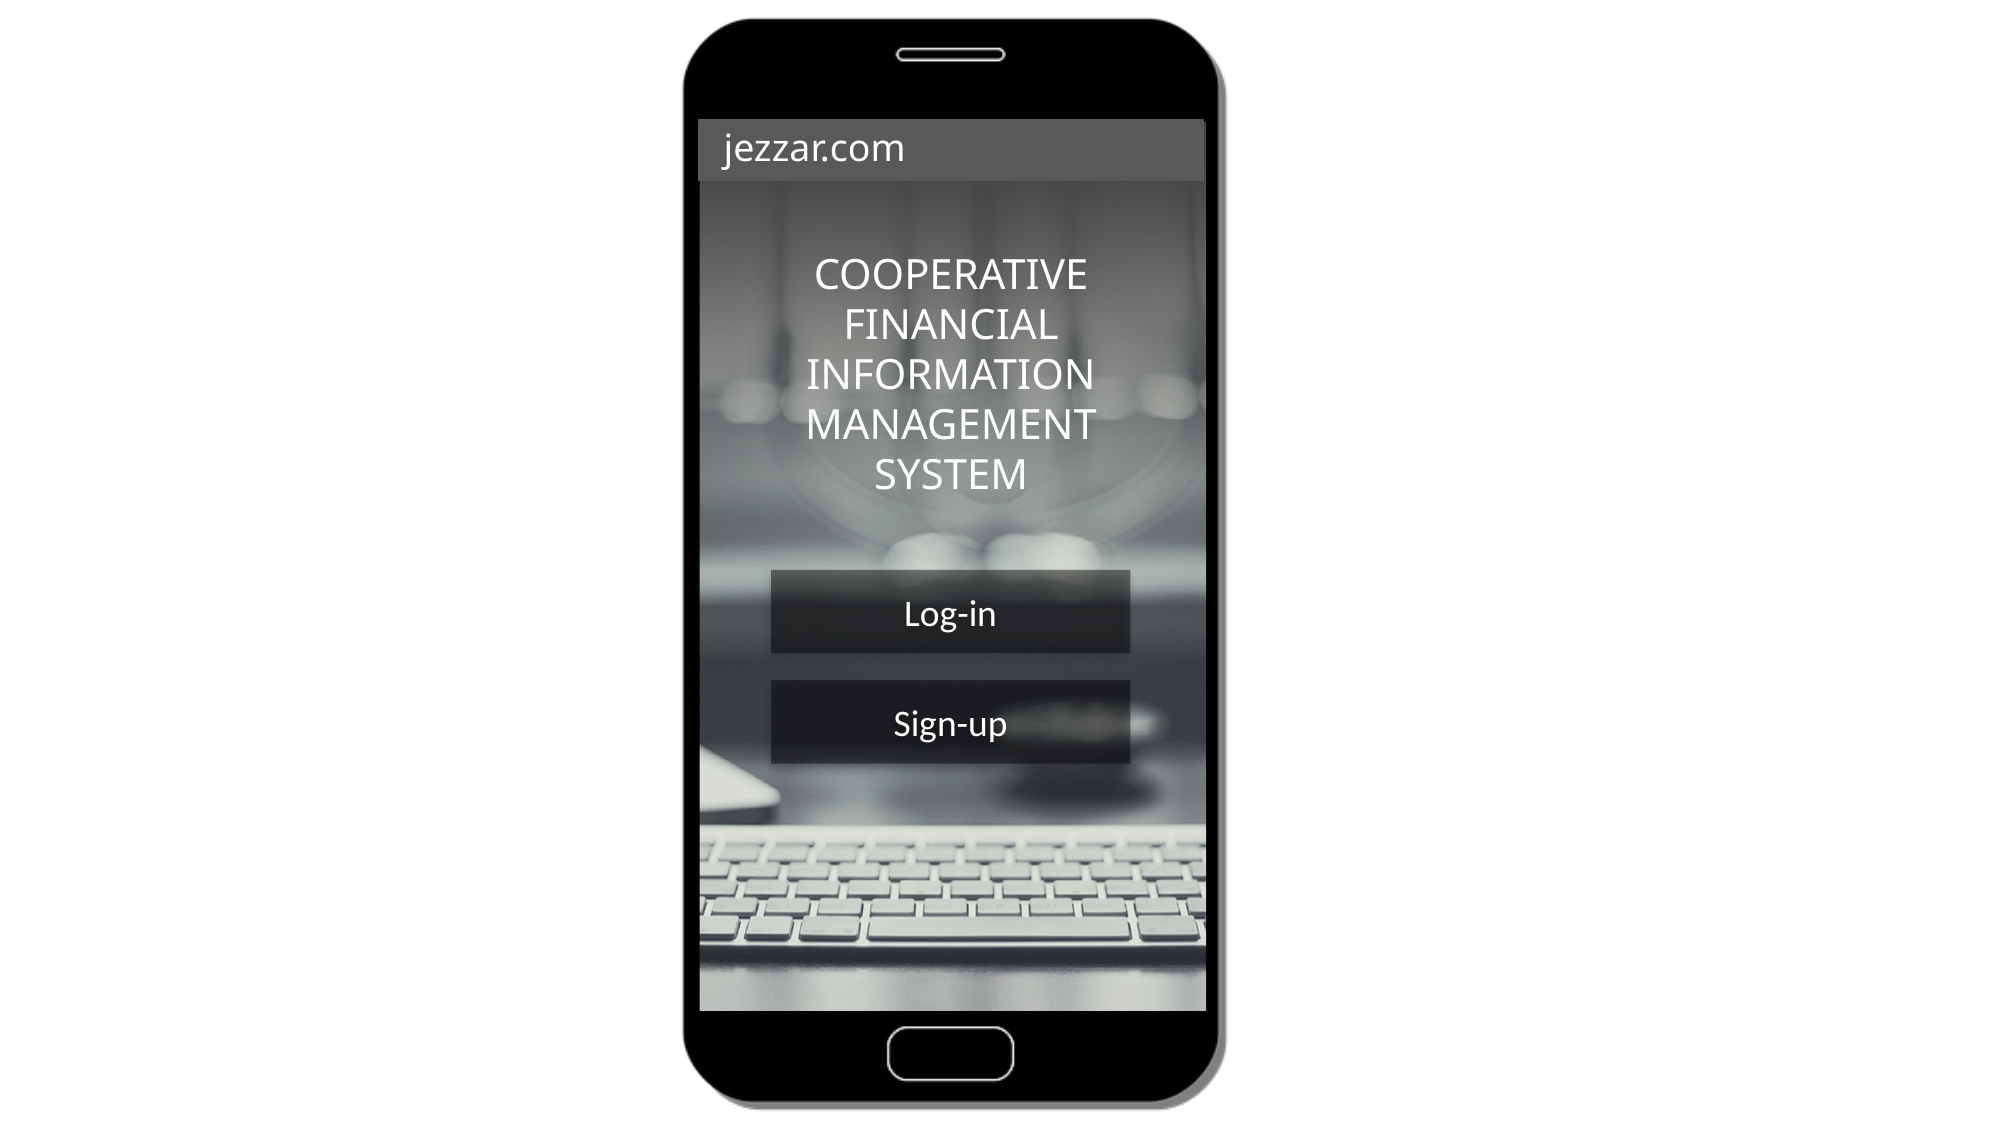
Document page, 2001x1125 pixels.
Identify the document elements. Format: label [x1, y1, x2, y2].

text_box [520, 0, 1382, 1125]
